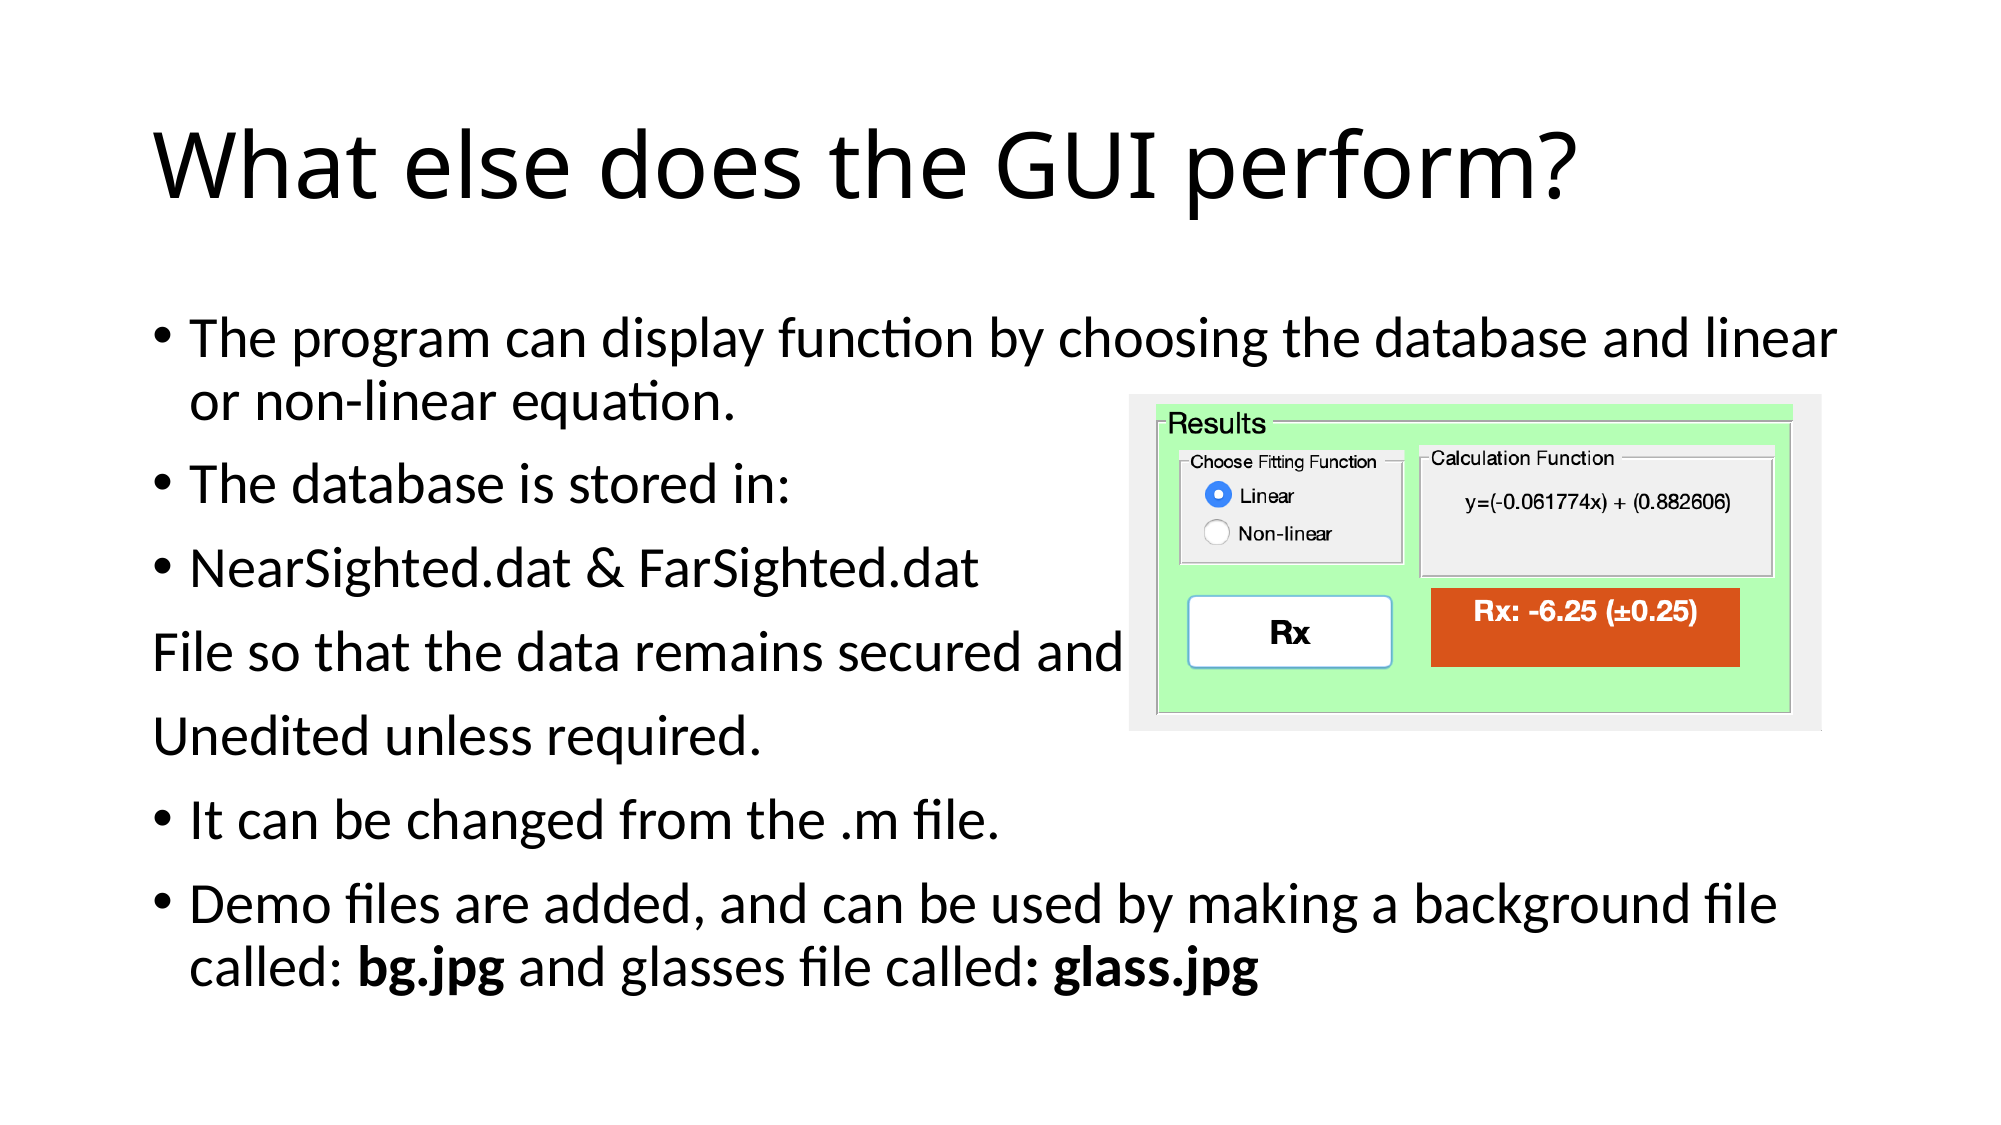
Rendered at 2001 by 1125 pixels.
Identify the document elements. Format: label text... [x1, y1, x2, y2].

picture [1128, 394, 1822, 731]
list The program can display function by choosing the database and linear or non-linear equation. The database is stored in: NearSighted.dat & FarSighted.dat File so that the data remains secured and Unedited unless required. It can be changed from the .m file. Demo files are added, and can be used by making a background file called: bg.jpg and glasses file called: glass.jpg [137, 299, 1863, 1014]
title What else does the GUI perform? [137, 59, 1863, 278]
